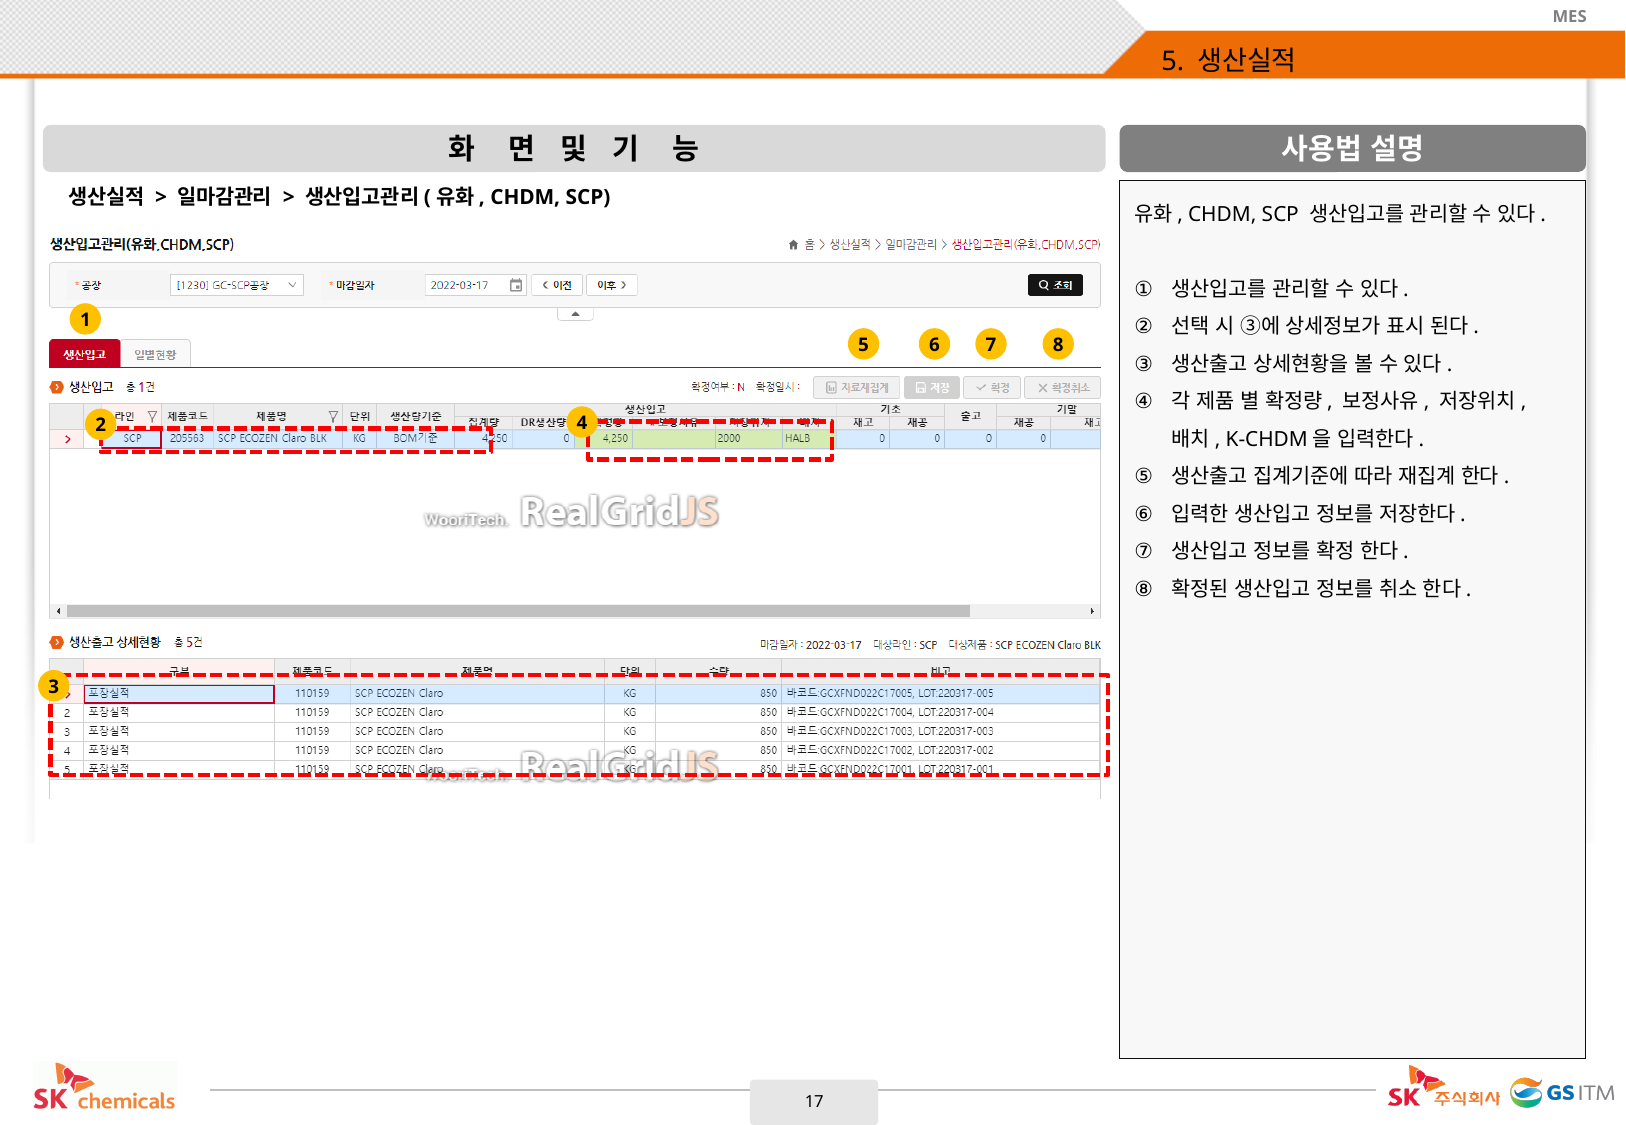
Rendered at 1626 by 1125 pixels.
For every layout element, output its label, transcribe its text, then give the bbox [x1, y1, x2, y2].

text_box 생산실적 > 일마감관리 > 생산입고관리(유화, CHDM, SCP) [53, 176, 626, 217]
picture [0, 0, 1625, 1125]
title 5. 생산실적 [1146, 28, 1625, 92]
text_box 유화, CHDM, SCP 생산입고를 관리할 수 있다. 생산입고를 관리할 수 있다. 선택 시 ③에 상세정보가 표시 된다. 생산출고 상세현황을 볼 수 있다. 각 제품 별 확정량, 보정사유, 저장위치, 배치, K-CHDM을 입력한다. 생산출고 집계기준에 따라 재집계 한다. 입력한 생산입고 정보를 저장한다. 생산입고 정보를 확정 한다. 확정된 생산입고 정보를 취소 한다. [1119, 180, 1586, 1059]
